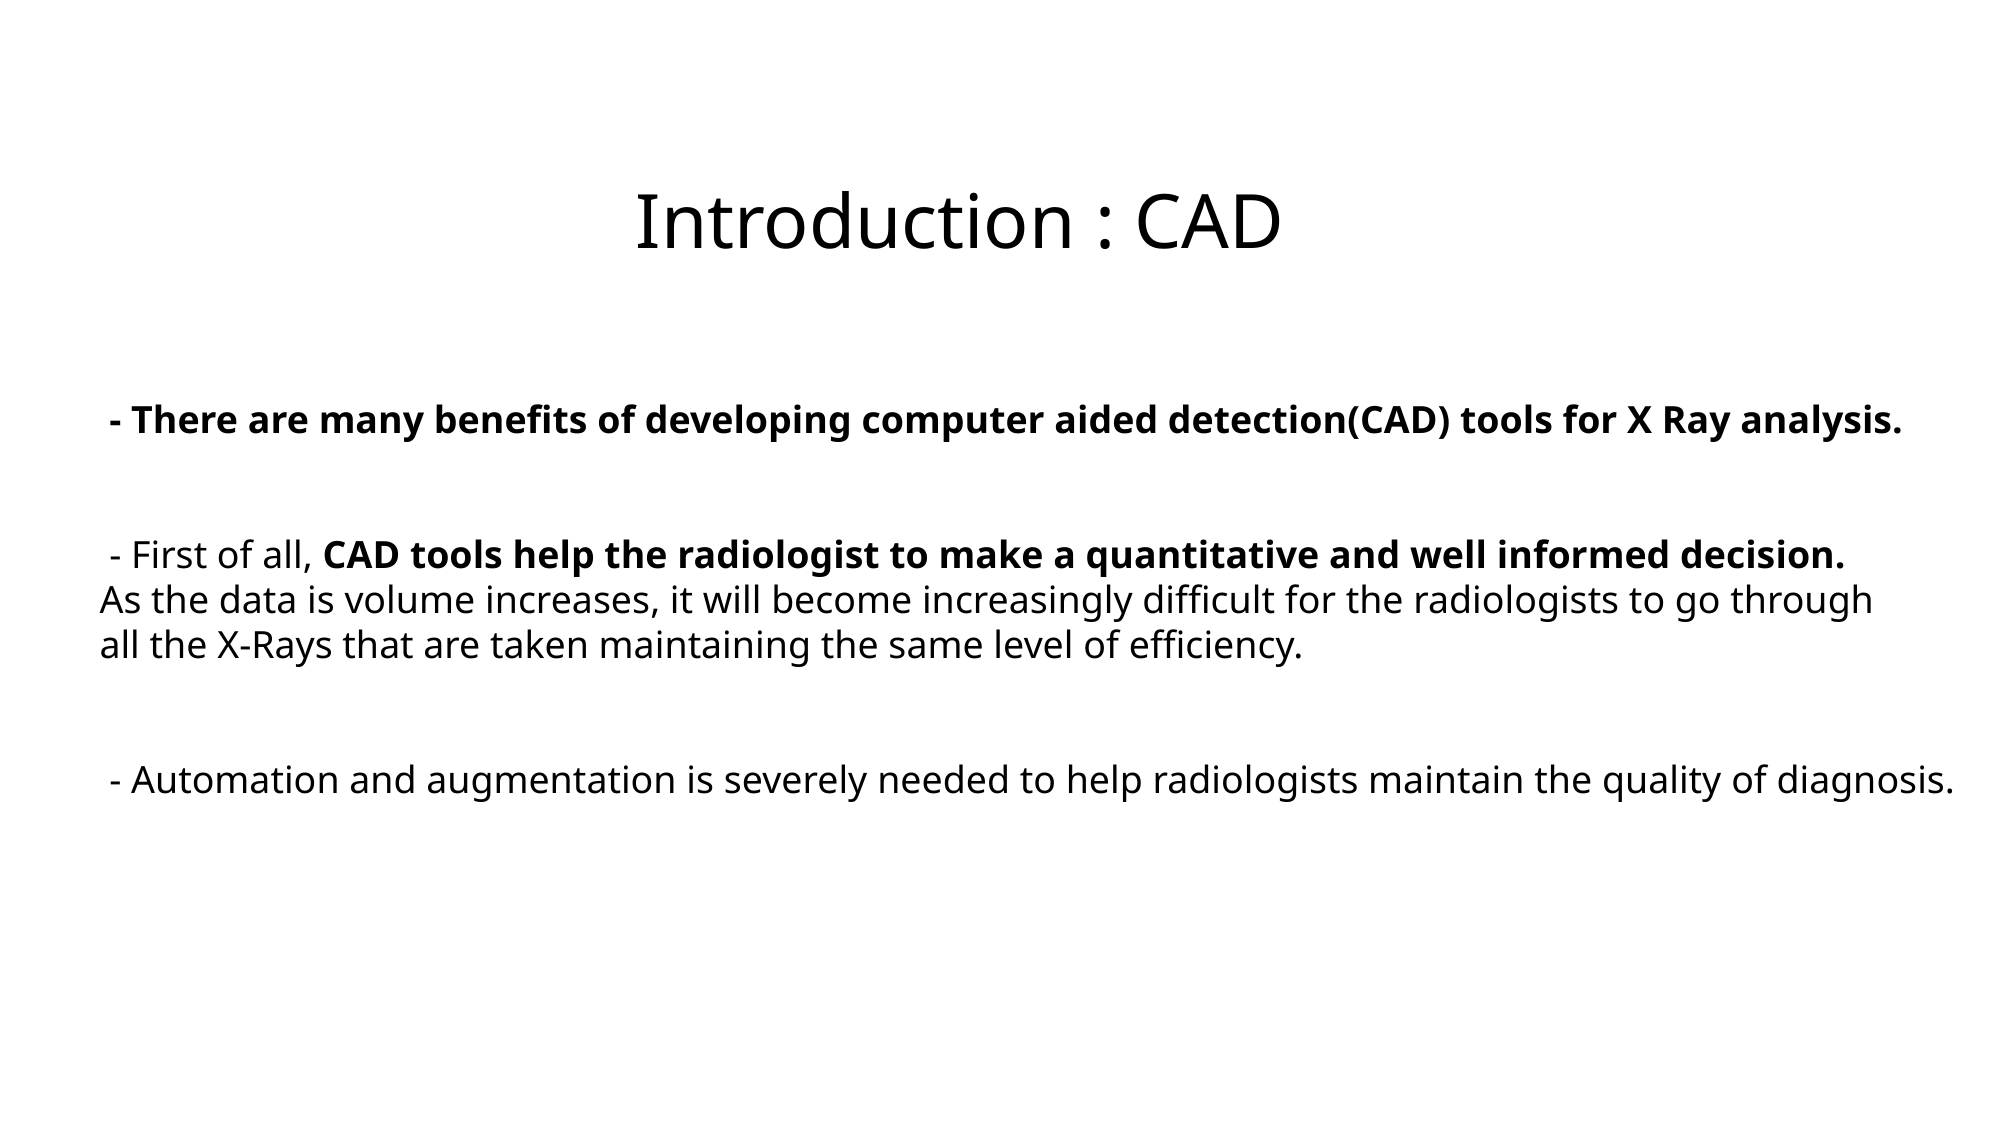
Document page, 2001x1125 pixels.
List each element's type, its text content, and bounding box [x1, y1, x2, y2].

text_box - There are many beneﬁts of developing computer aided detection(CAD) tools for X Ray analysis. - First of all, CAD tools help the radiologist to make a quantitative and well informed decision. As the data is volume increases, it will become increasingly difﬁcult for the radiologists to go through all the X-Rays that are taken maintaining the same level of efﬁciency. - Automation and augmentation is severely needed to help radiologists maintain the quality of diagnosis. [84, 388, 1972, 808]
text_box Introduction : CAD [620, 166, 1300, 271]
